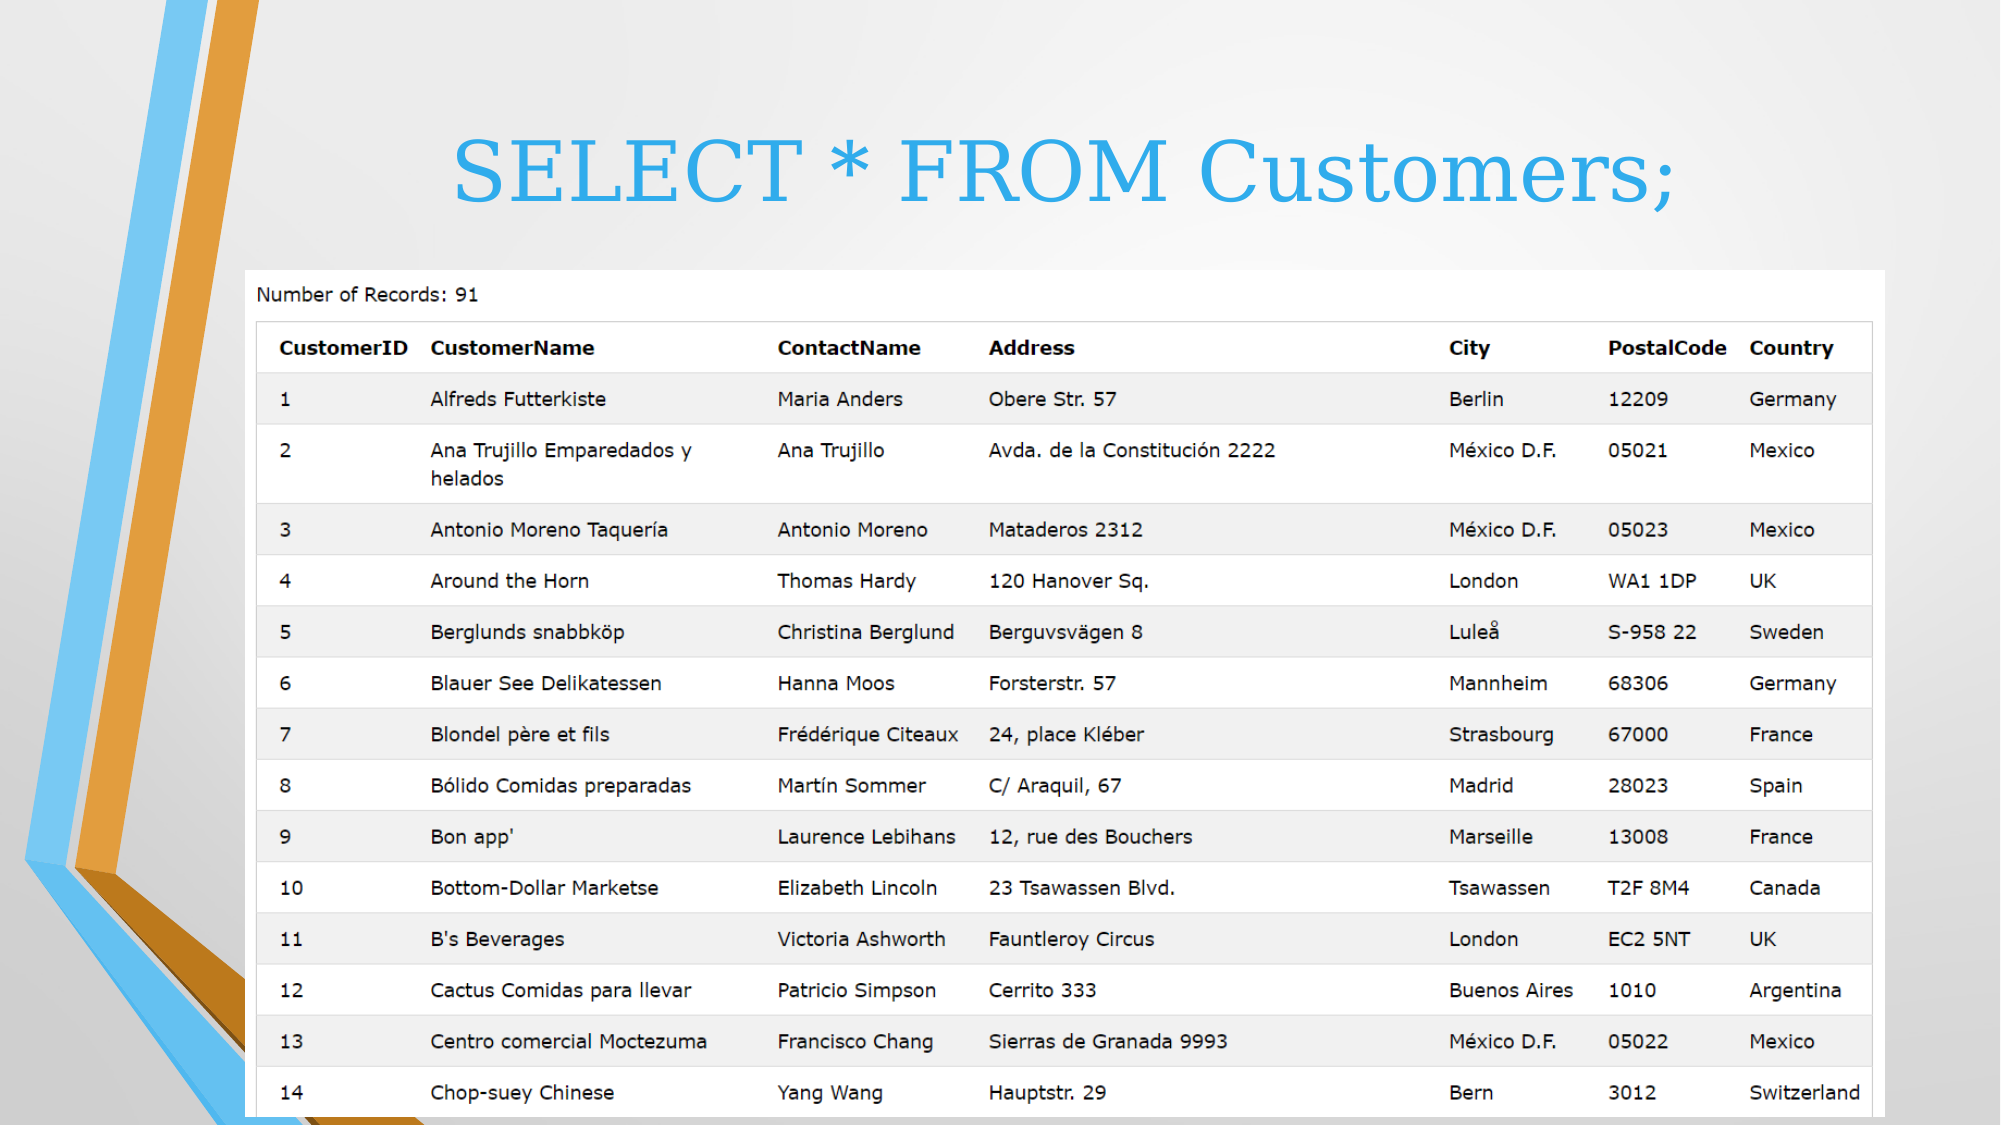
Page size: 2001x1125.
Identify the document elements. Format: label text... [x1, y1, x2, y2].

title SELECT * FROM Customers; [243, 23, 1887, 312]
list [245, 270, 1885, 1118]
